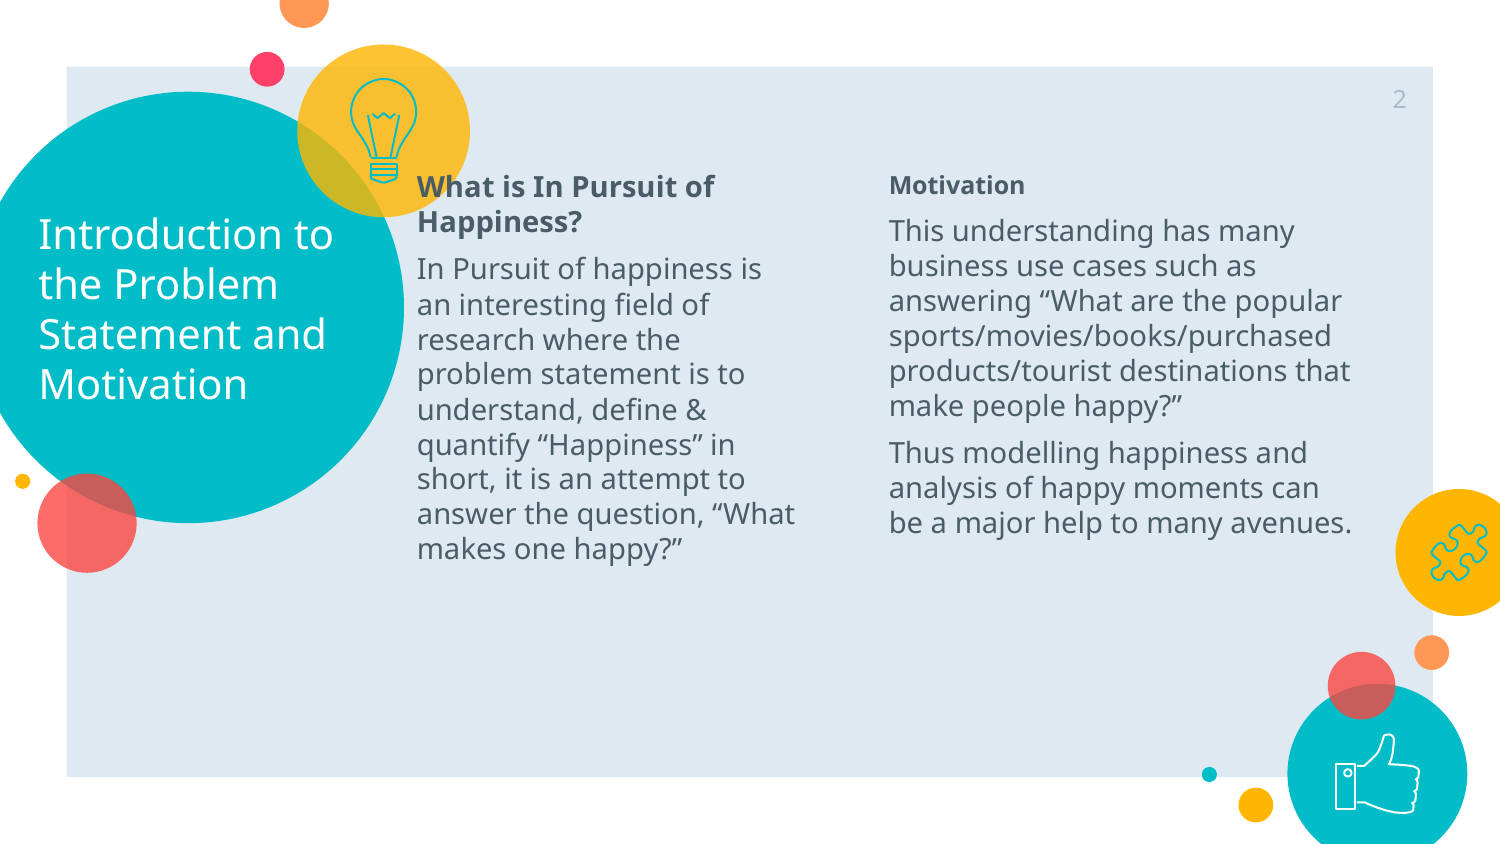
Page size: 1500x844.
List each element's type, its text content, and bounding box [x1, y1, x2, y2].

text_box Motivation This understanding has many business use cases such as answering “What are the popular sports/movies/books/purchased products/tourist destinations that make people happy?” Thus modelling happiness and analysis of happy moments can be a major help to many avenues. [873, 154, 1375, 544]
text_box Introduction to the Problem Statement and Motivation [23, 91, 375, 524]
text_box 1 [1331, 68, 1422, 133]
text_box What is In Pursuit of Happiness? In Pursuit of happiness is an interesting field of research where the problem statement is to understand, define & quantify “Happiness” in short, it is an attempt to answer the question, “What makes one happy?” [402, 153, 815, 574]
